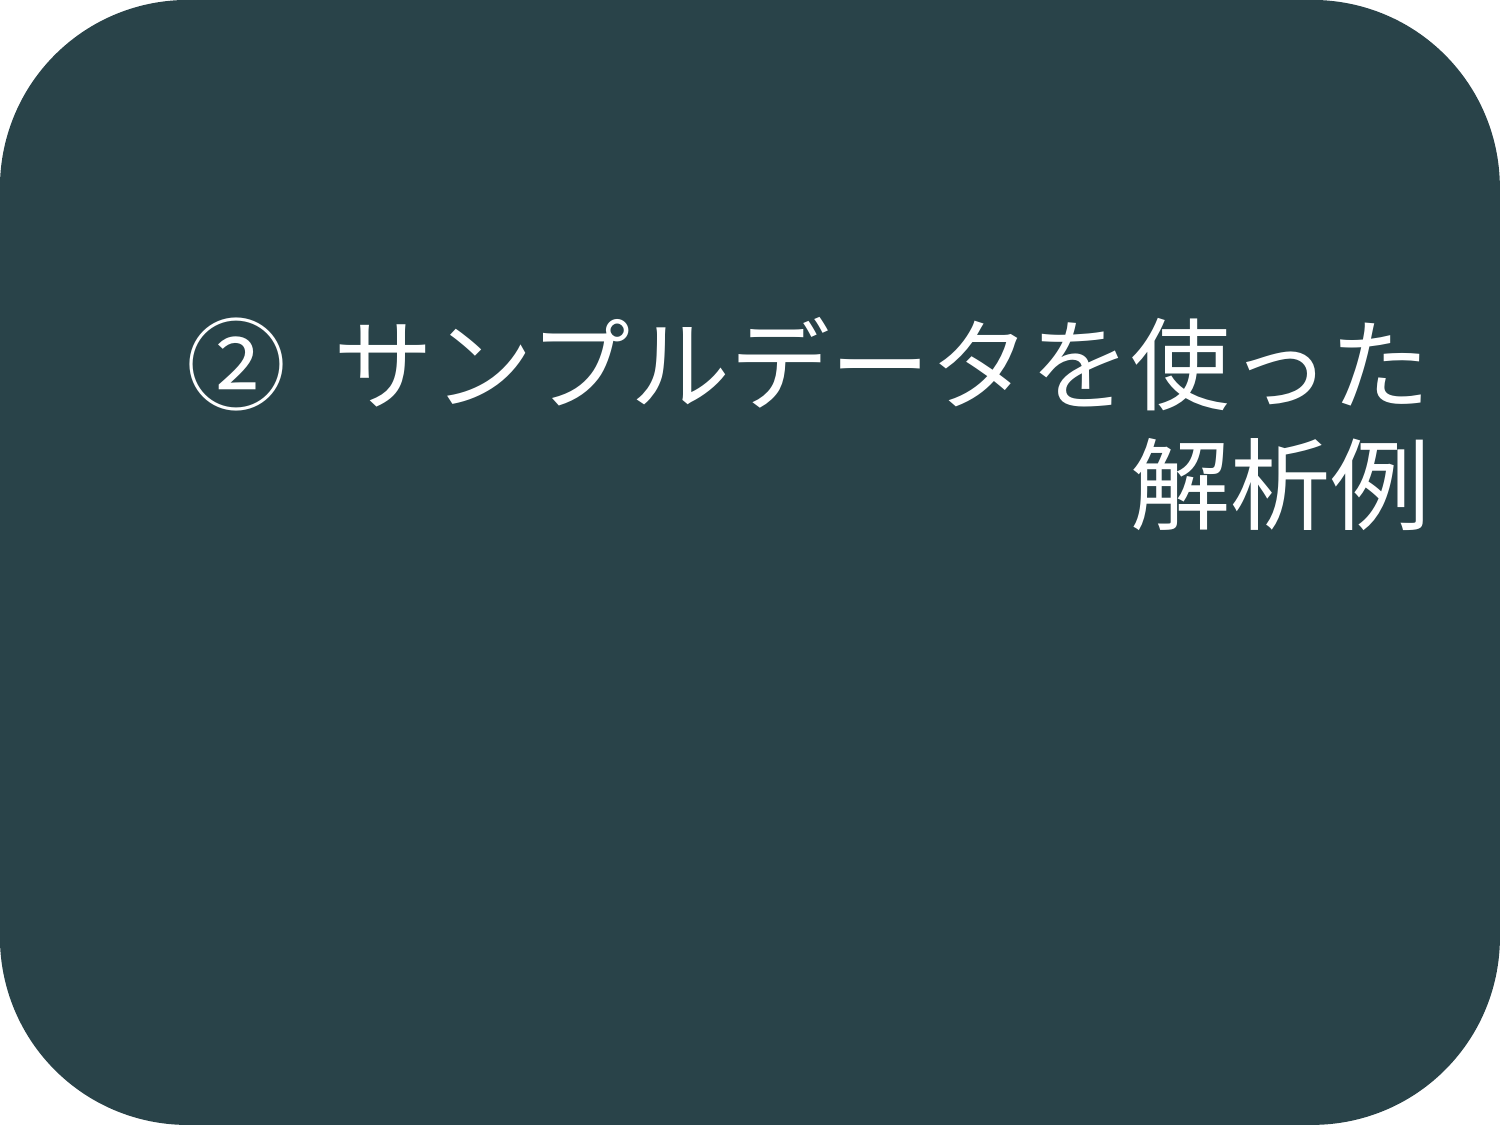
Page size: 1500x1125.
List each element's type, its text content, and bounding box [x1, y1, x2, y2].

text_box ② サンプルデータを使った 解析例 [0, 0, 1500, 1125]
